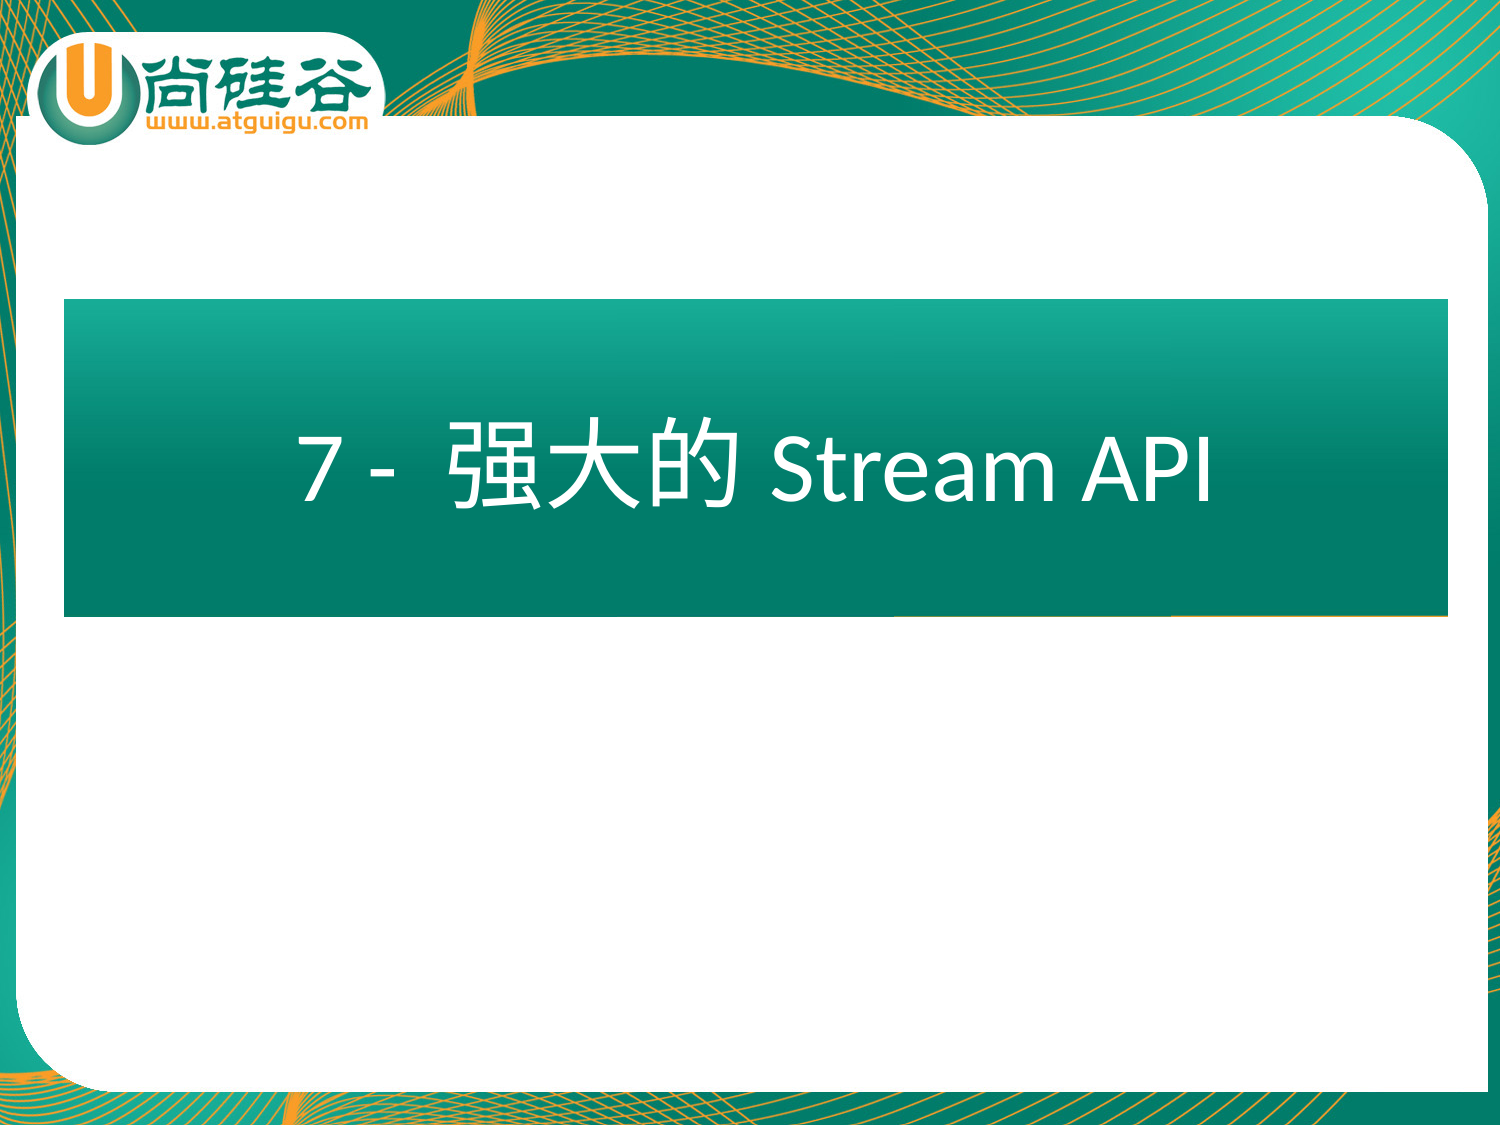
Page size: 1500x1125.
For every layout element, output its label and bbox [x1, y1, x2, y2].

list [64, 299, 1448, 617]
picture [0, 0, 1500, 1125]
